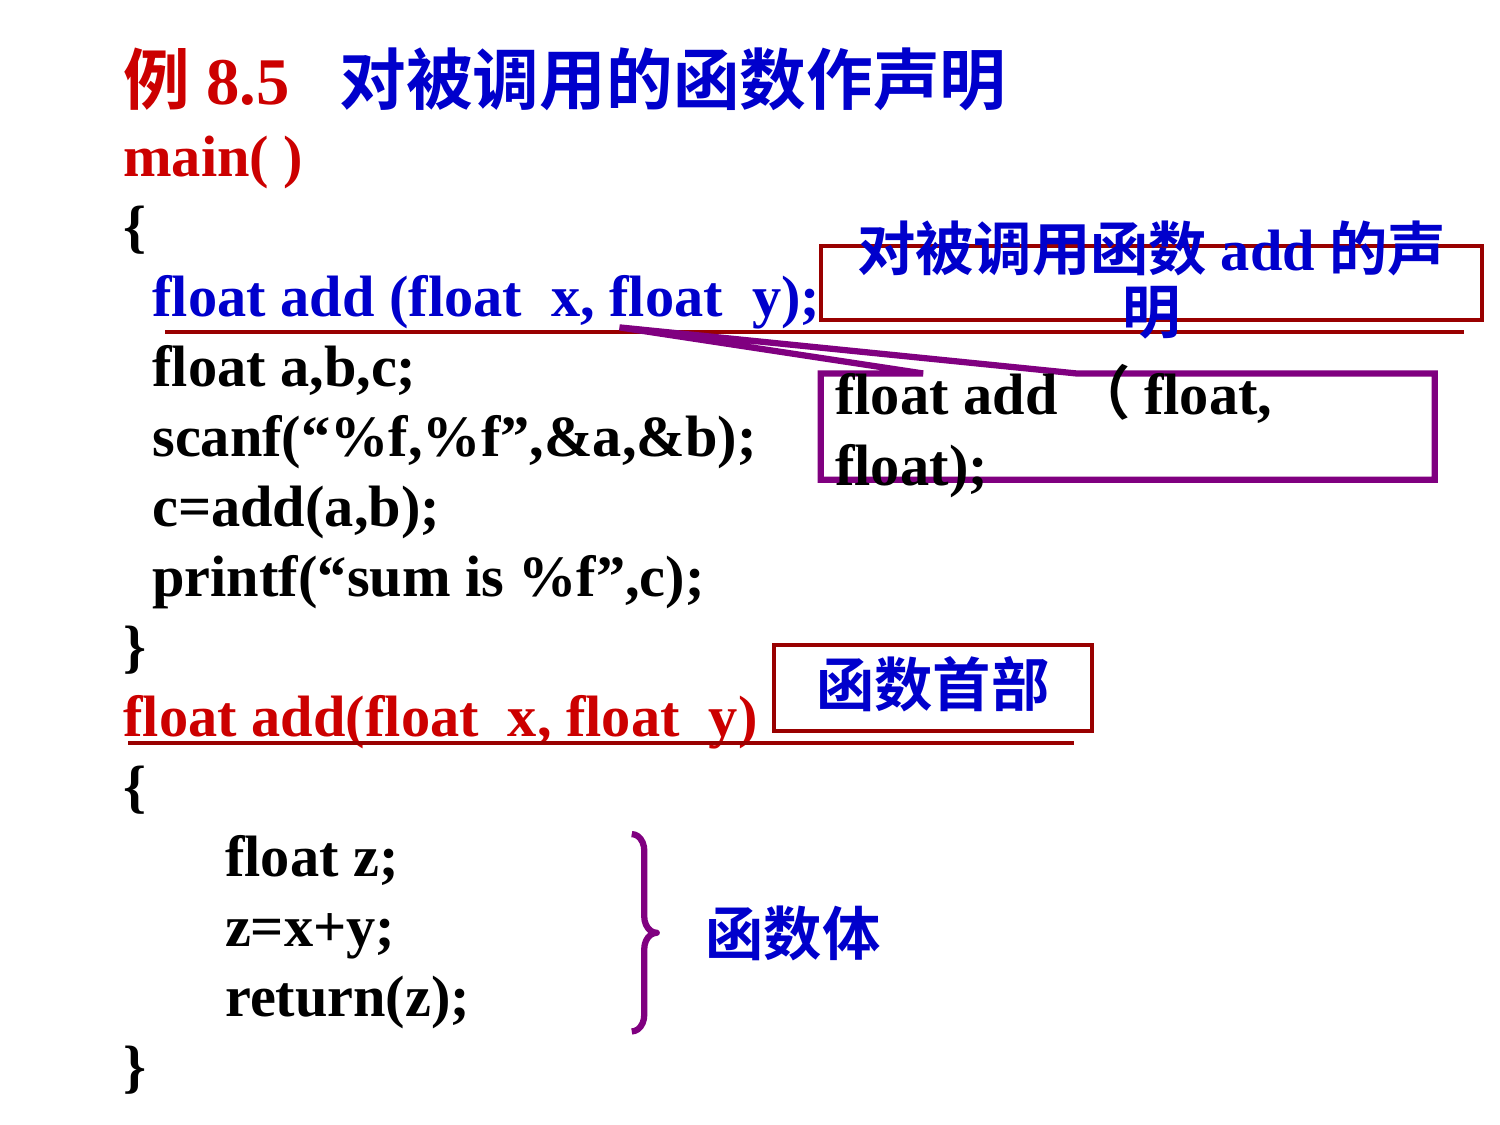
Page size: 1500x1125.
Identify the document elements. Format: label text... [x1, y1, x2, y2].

text_box 例8.5 对被调用的函数作声明 main( ) { float add (float x, float y); float a,b,c; scanf(“%f,%f”,&a,&b); c=add(a,b); printf(“sum is %f”,c); } float add(float x, float y) { float z; z=x+y; return(z); } [0, 30, 1069, 1106]
text_box 对被调用函数add的声明 [820, 246, 1483, 320]
text_box 函数首部 [773, 645, 1093, 731]
text_box 函数体 [690, 890, 963, 975]
text_box [631, 834, 657, 1032]
text_box float add（float, float); [619, 327, 1435, 480]
